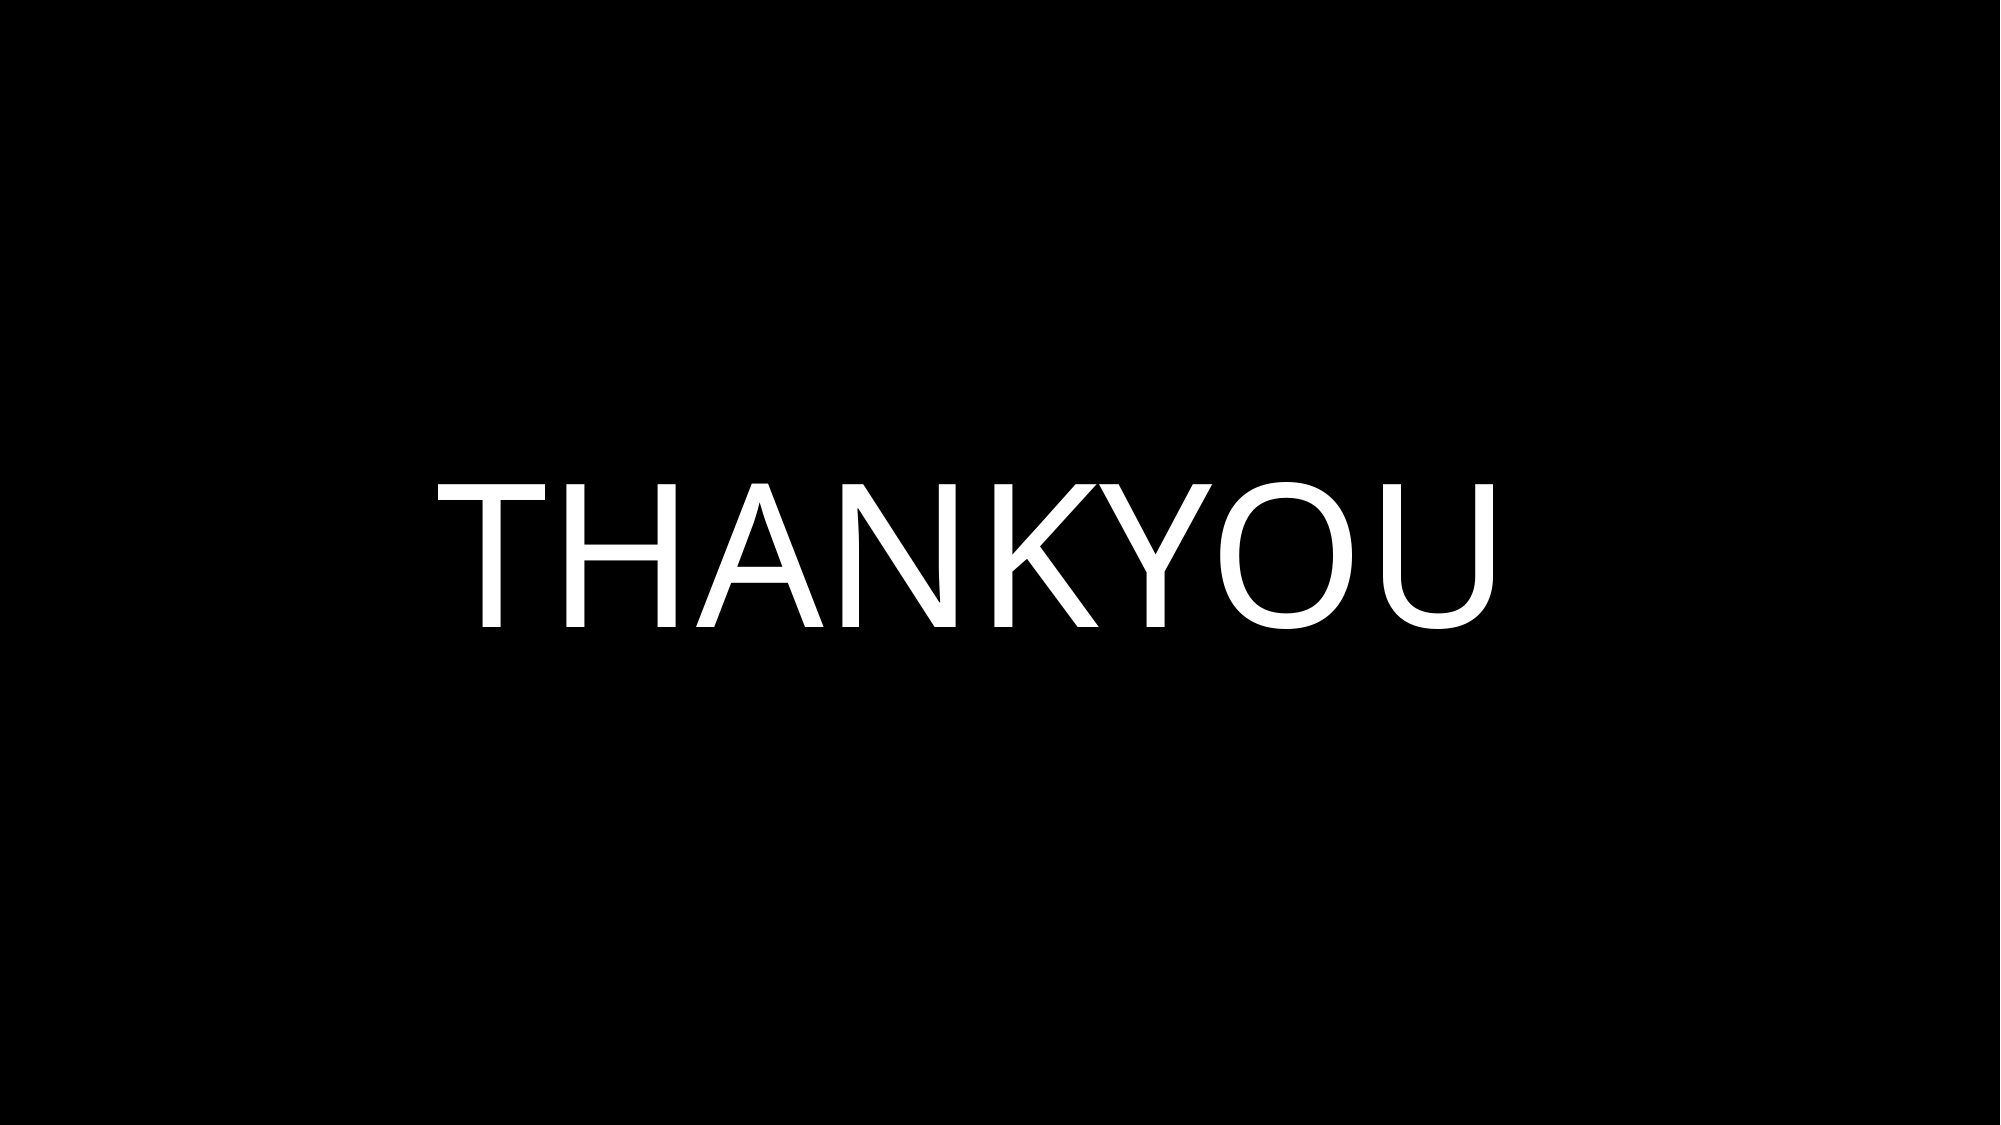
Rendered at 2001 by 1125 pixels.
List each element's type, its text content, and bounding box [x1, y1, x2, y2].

title THANKYOU [333, 392, 1667, 733]
